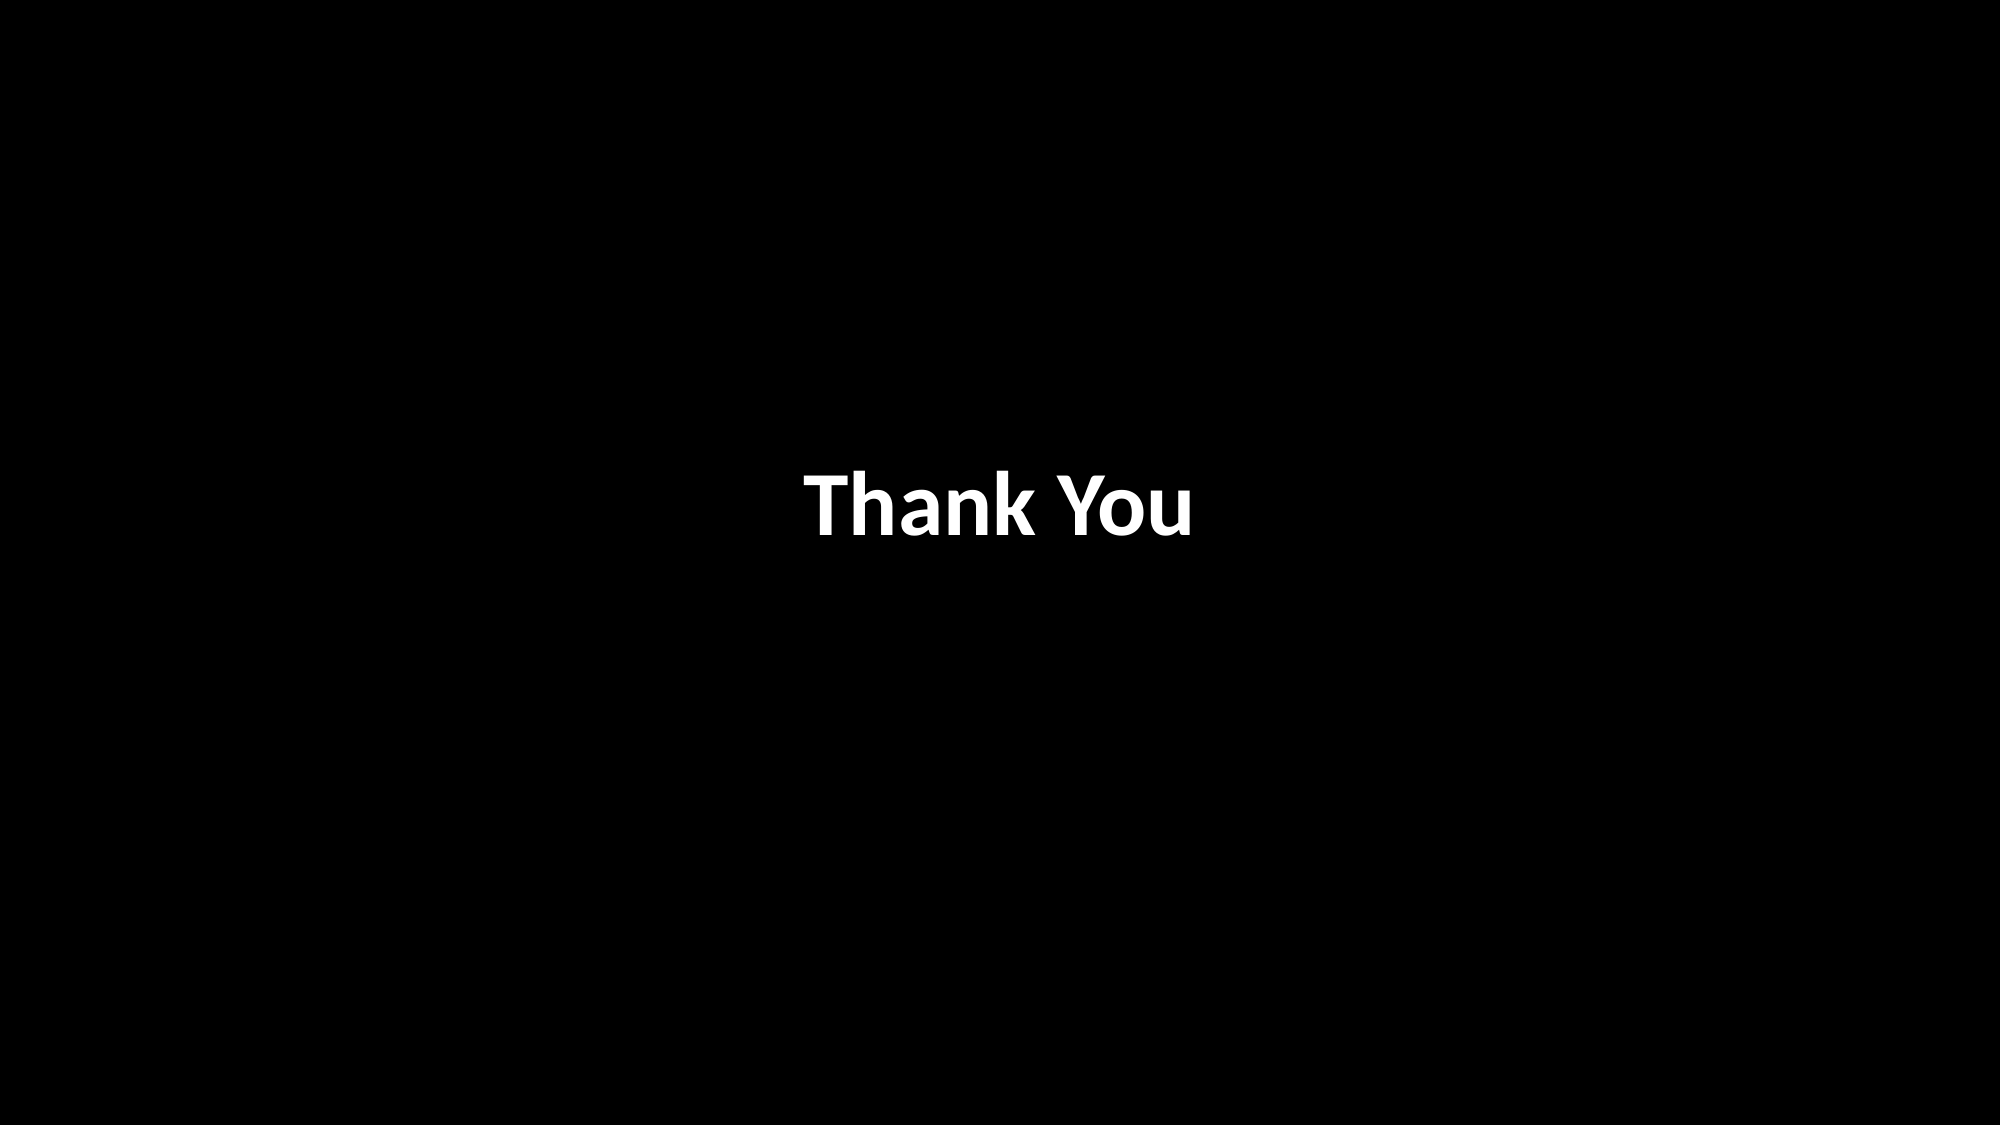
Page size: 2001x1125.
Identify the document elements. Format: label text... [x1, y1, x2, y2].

text_box Thank You [788, 436, 1212, 561]
